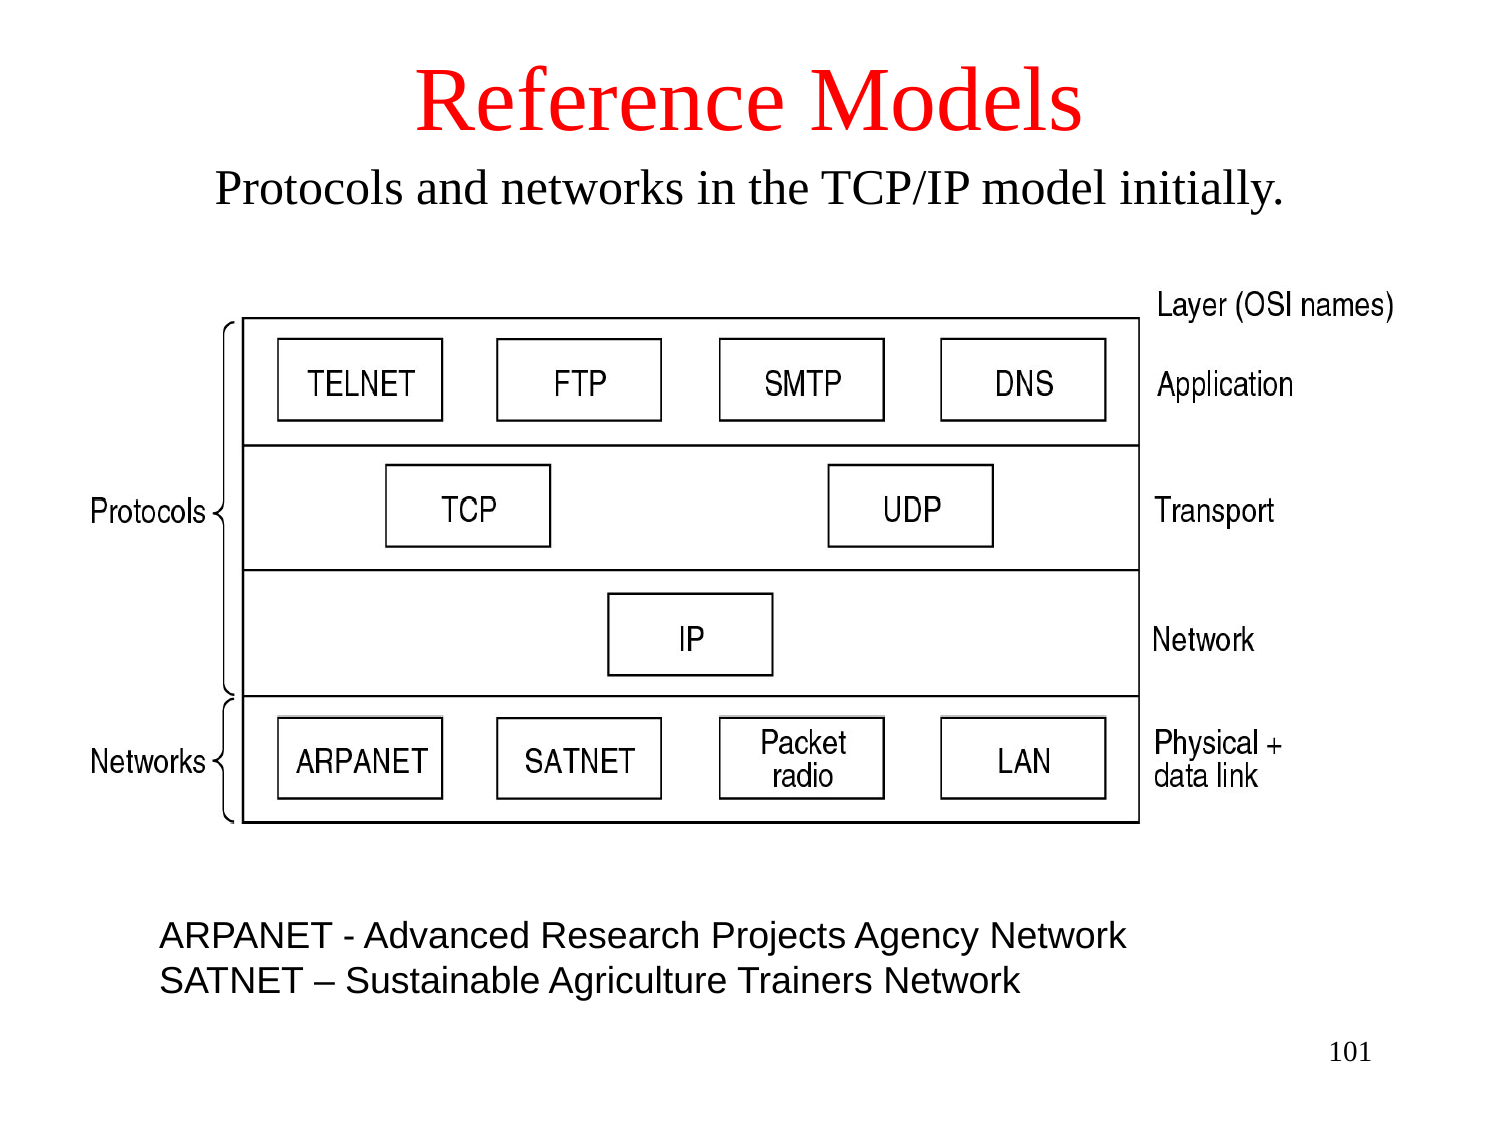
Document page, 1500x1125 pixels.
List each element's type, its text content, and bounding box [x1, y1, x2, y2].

text_box ARPANET - Advanced Research Projects Agency Network SATNET – Sustainable Agriculture Trainers Network [144, 903, 1311, 1009]
slide_number 101 [1074, 1024, 1388, 1101]
picture [89, 284, 1393, 824]
title Reference Models [0, 0, 1500, 146]
list Protocols and networks in the TCP/IP model initially. [0, 146, 1500, 285]
